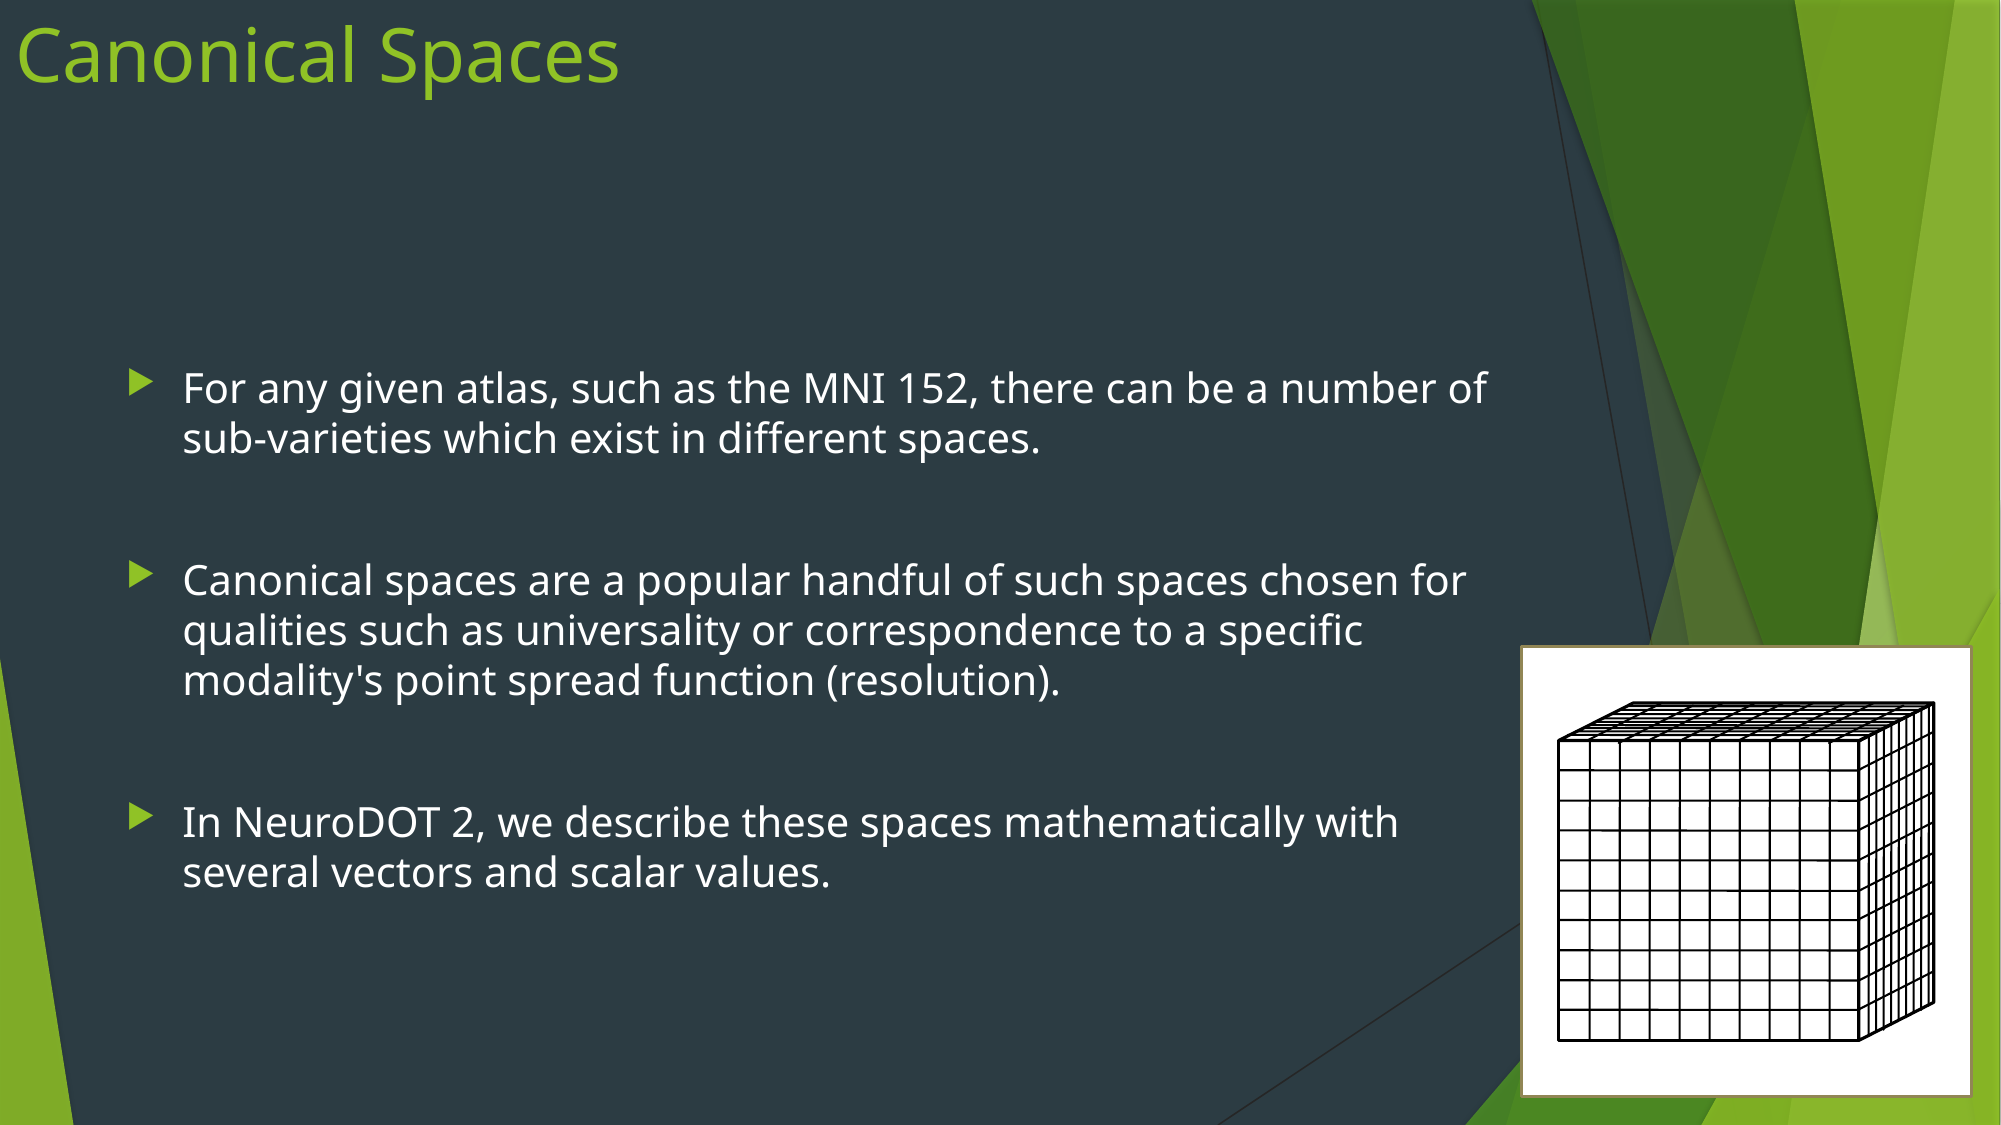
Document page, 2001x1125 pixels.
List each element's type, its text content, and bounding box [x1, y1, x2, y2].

title Canonical Spaces [0, 0, 1411, 217]
text_box [1520, 645, 1973, 1098]
list For any given atlas, such as the MNI 152, there can be a number of sub-varieties which exist in different spaces. Canonical spaces are a popular handful of such spaces chosen for qualities such as universality or correspondence to a specific modality's point spread function (resolution). In NeuroDOT 2, we describe these spaces mathematically with several vectors and scalar values. [111, 354, 1522, 992]
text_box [1558, 702, 1935, 1042]
